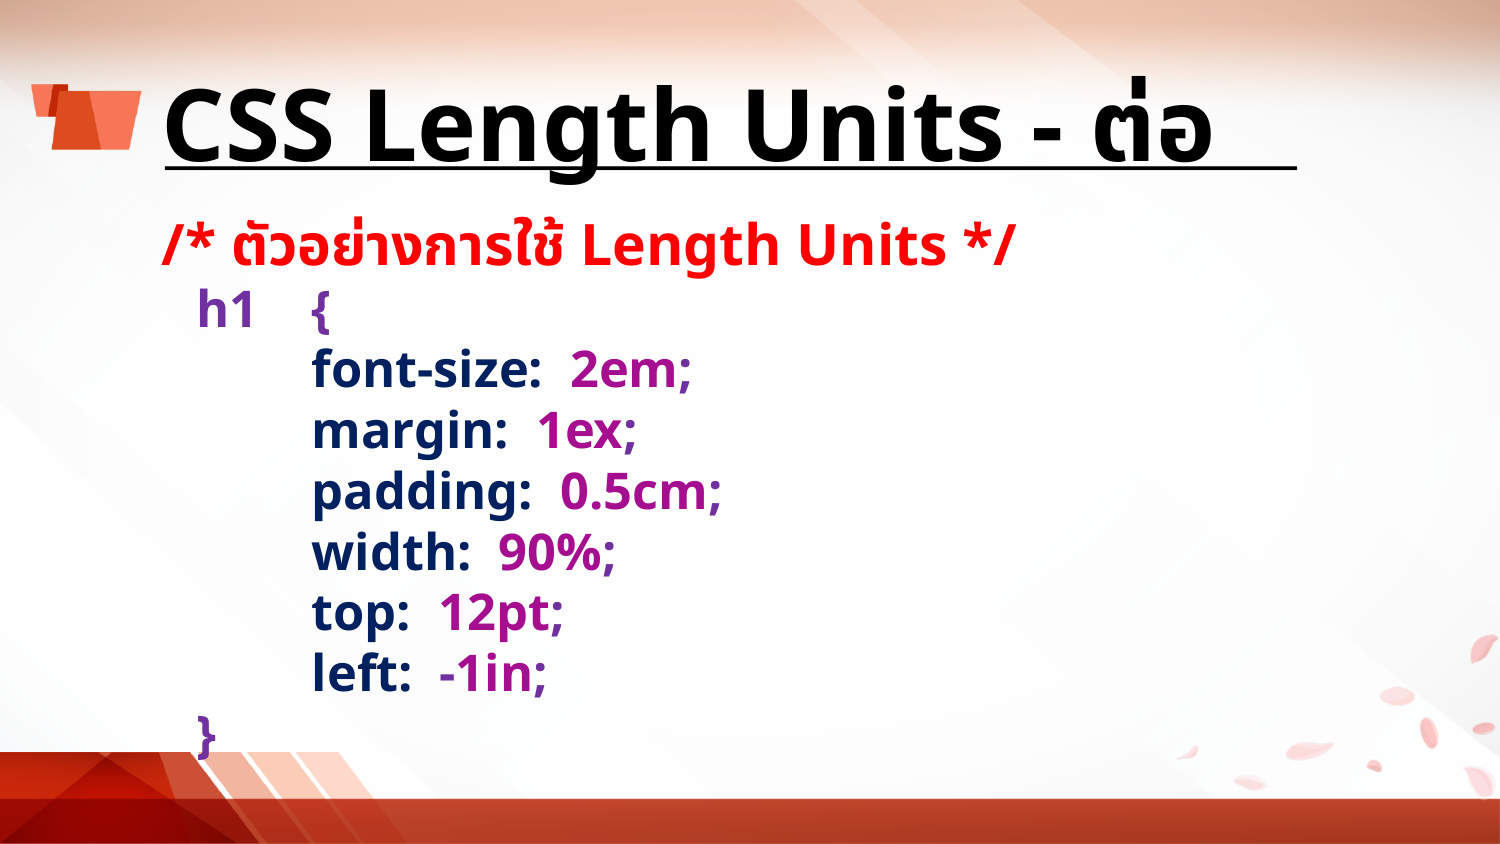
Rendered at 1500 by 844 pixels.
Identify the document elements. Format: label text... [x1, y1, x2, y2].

title CSS Length Units - ต่อ [153, 53, 1308, 190]
picture [0, 0, 1500, 844]
list /* ตัวอย่างการใช้ Length Units */ h1 { font-size: 2em; margin: 1ex; padding: 0.5cm; width: 90%; top: 12pt; left: -1in; } [153, 200, 1345, 761]
slide_number [724, 758, 1076, 806]
